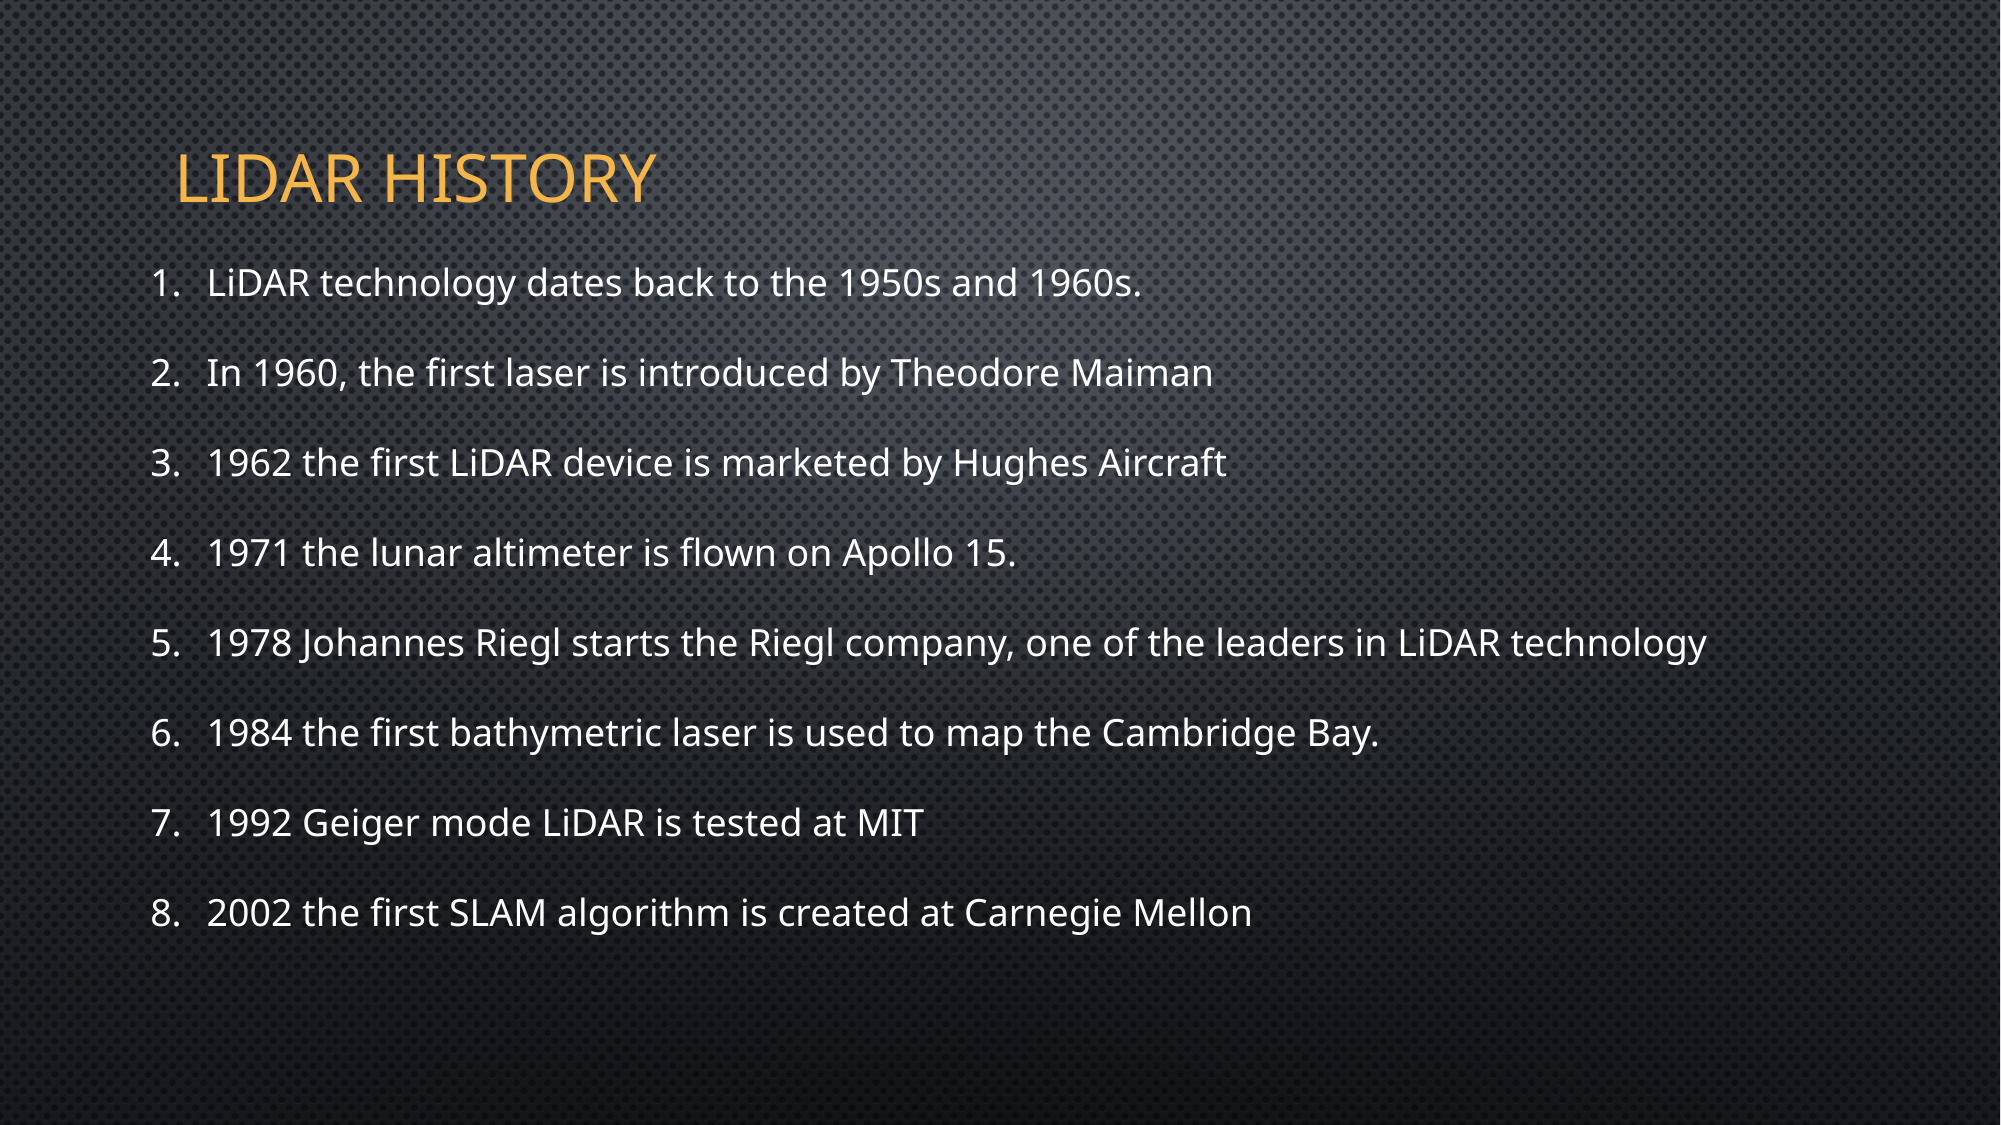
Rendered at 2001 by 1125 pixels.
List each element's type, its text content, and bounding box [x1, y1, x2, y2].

text_box LiDAR technology dates back to the 1950s and 1960s. In 1960, the first laser is introduced by Theodore Maiman 1962 the first LiDAR device is marketed by Hughes Aircraft 1971 the lunar altimeter is flown on Apollo 15. 1978 Johannes Riegl starts the Riegl company, one of the leaders in LiDAR technology 1984 the first bathymetric laser is used to map the Cambridge Bay. 1992 Geiger mode LiDAR is tested at MIT 2002 the first SLAM algorithm is created at Carnegie Mellon [135, 251, 1899, 942]
title Lidar History [160, 20, 1786, 251]
